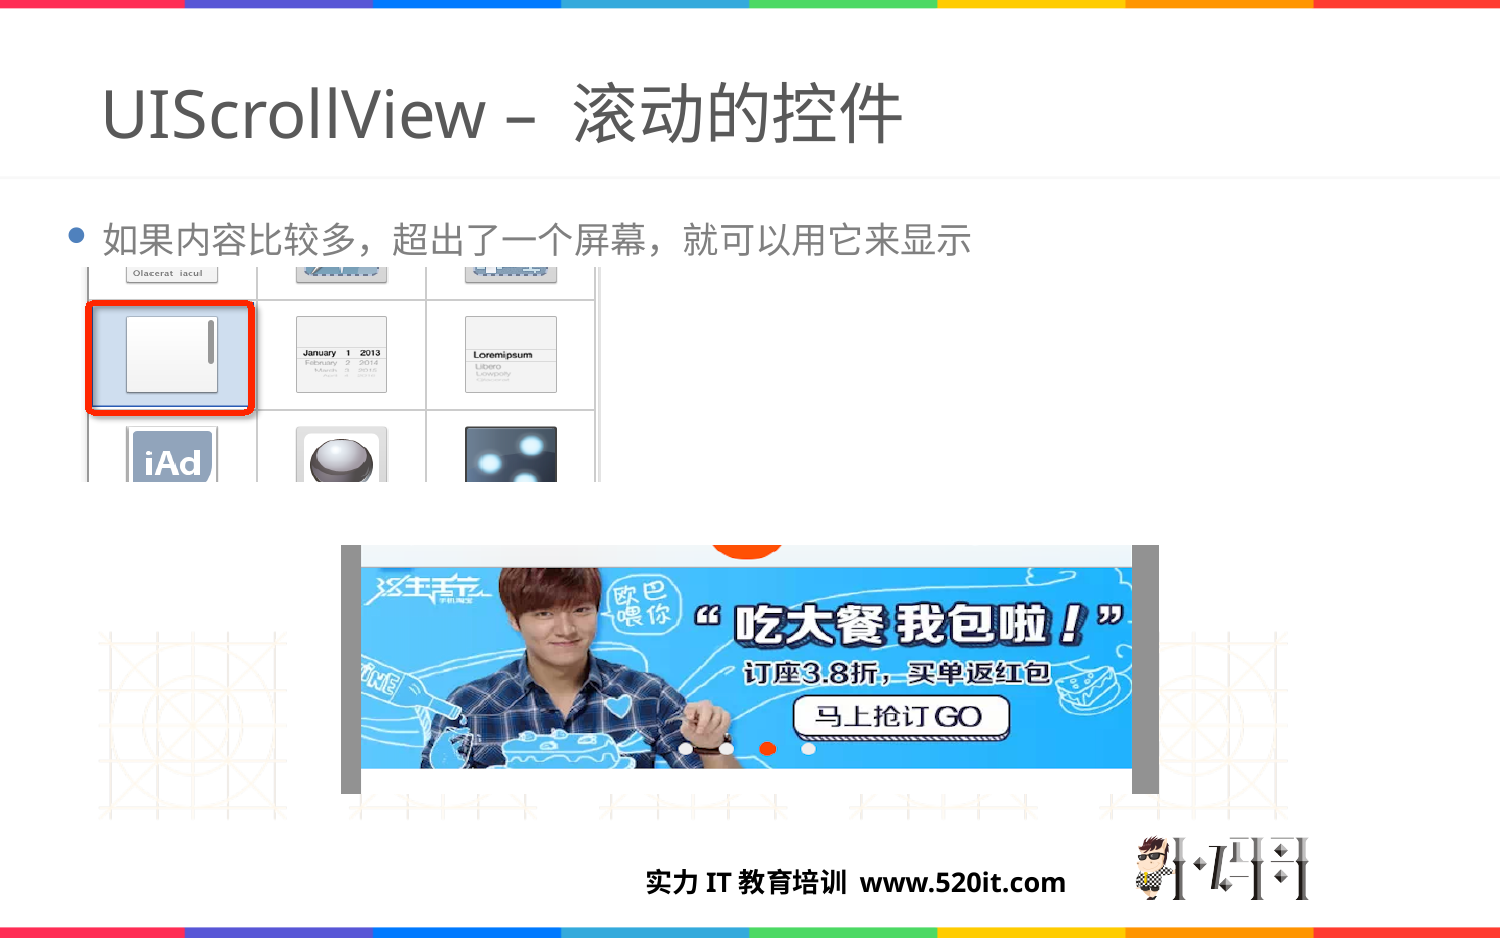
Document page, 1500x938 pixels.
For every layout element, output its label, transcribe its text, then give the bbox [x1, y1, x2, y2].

list 如果内容比较多，超出了一个屏幕，就可以用它来显示 [51, 209, 1425, 268]
title UIScrollView – 滚动的控件 [85, 64, 1419, 178]
picture [0, 180, 1500, 938]
picture [0, 0, 1500, 176]
